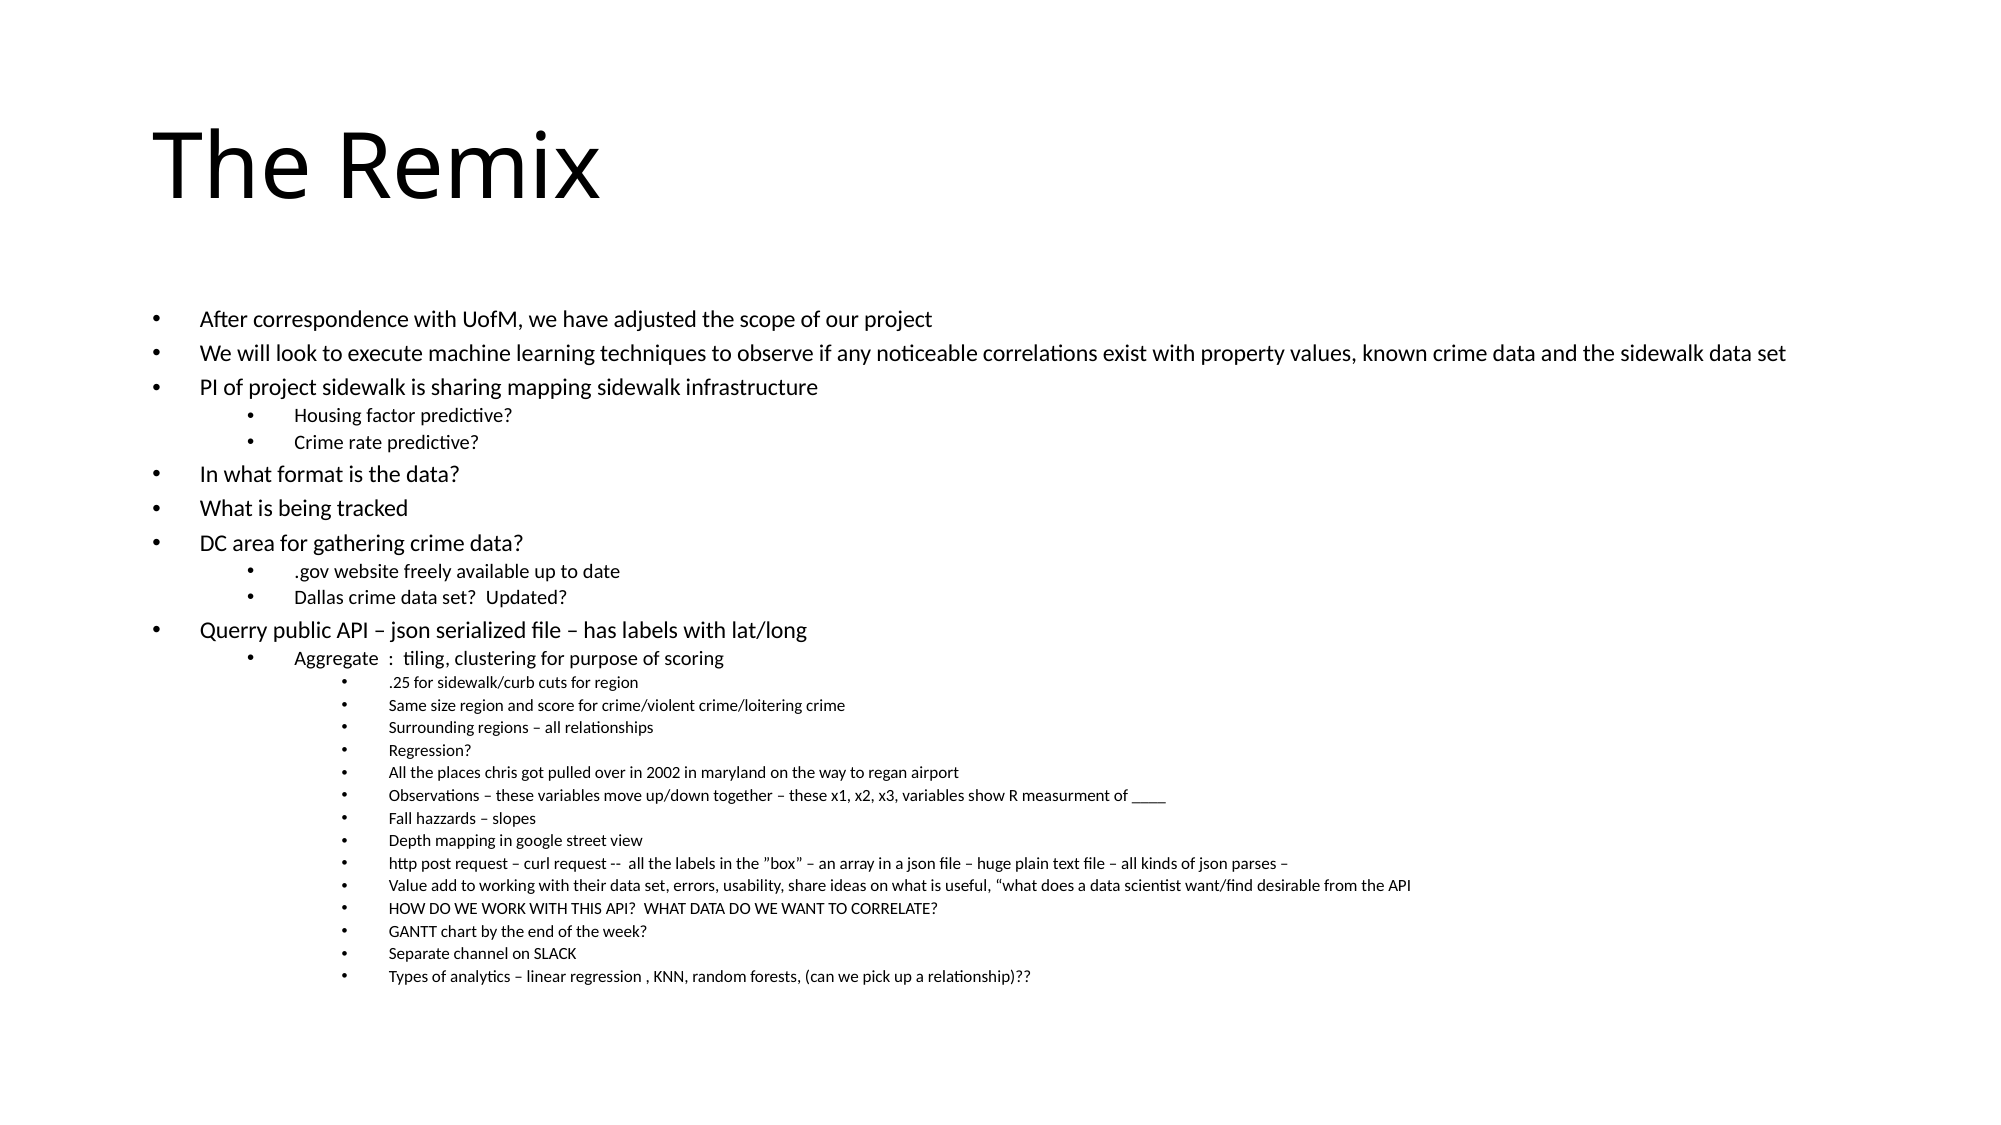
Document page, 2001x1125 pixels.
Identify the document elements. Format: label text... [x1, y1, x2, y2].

title The Remix [137, 59, 1863, 278]
list After correspondence with UofM, we have adjusted the scope of our project We will look to execute machine learning techniques to observe if any noticeable correlations exist with property values, known crime data and the sidewalk data set PI of project sidewalk is sharing mapping sidewalk infrastructure Housing factor predictive? Crime rate predictive? In what format is the data? What is being tracked DC area for gathering crime data? .gov website freely available up to date Dallas crime data set? Updated? Querry public API – json serialized file – has labels with lat/long Aggregate : tiling, clustering for purpose of scoring .25 for sidewalk/curb cuts for region Same size region and score for crime/violent crime/loitering crime Surrounding regions – all relationships Regression? All the places chris got pulled over in 2002 in maryland on the way to regan airport Observations – these variables move up/down together – these x1, x2, x3, variables show R measurment of ____ Fall hazzards – slopes Depth mapping in google street view http post request – curl request -- all the labels in the ”box” – an array in a json file – huge plain text file – all kinds of json parses – Value add to working with their data set, errors, usability, share ideas on what is useful, “what does a data scientist want/find desirable from the API HOW DO WE WORK WITH THIS API? WHAT DATA DO WE WANT TO CORRELATE? GANTT chart by the end of the week? Separate channel on SLACK Types of analytics – linear regression , KNN, random forests, (can we pick up a relationship)?? [137, 299, 1863, 1014]
